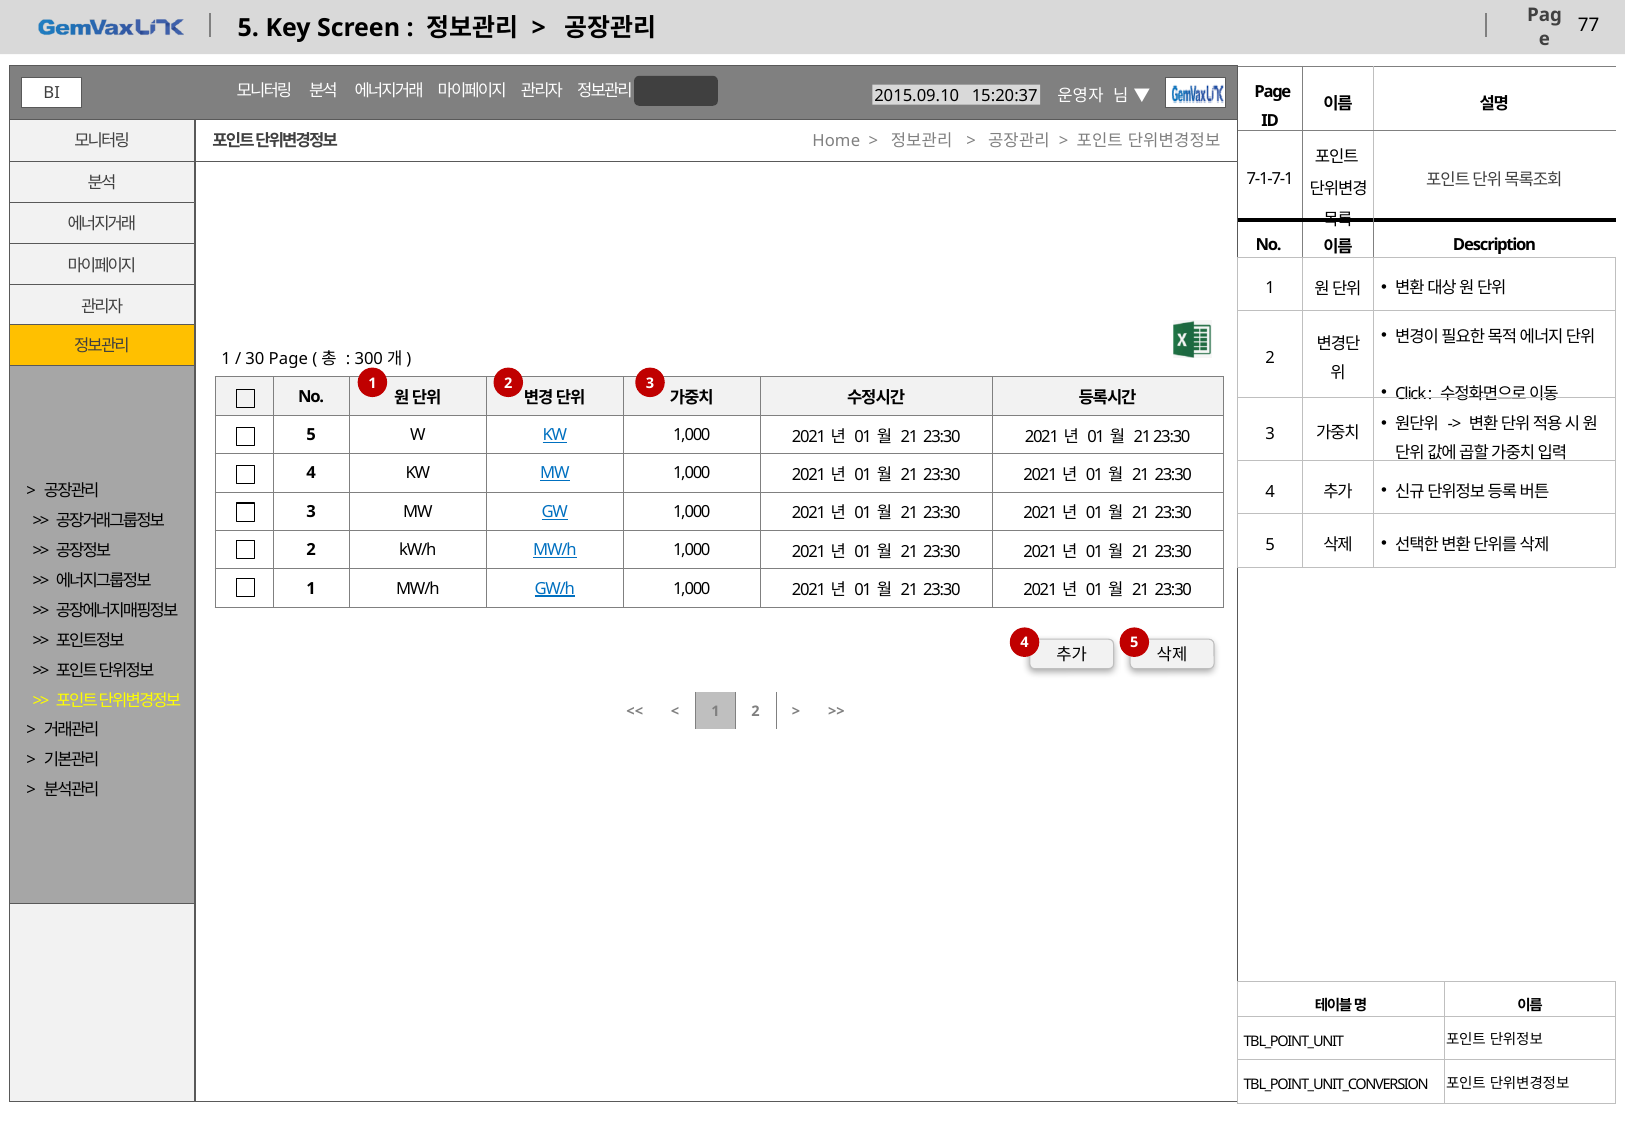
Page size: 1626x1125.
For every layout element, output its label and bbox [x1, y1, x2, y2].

table_header [624, 377, 760, 415]
table_header [216, 377, 273, 415]
table_cell [216, 416, 273, 453]
table_cell [1303, 222, 1373, 257]
table_cell [1374, 258, 1615, 310]
table_cell [1374, 461, 1615, 513]
table_cell [1303, 258, 1373, 310]
table_cell [1238, 398, 1302, 460]
table_header [1445, 982, 1615, 1016]
table_cell [216, 454, 273, 492]
table_cell [274, 454, 349, 492]
picture [1173, 320, 1212, 358]
table_cell [761, 569, 992, 607]
table_cell [1303, 311, 1373, 397]
table_header [696, 692, 735, 729]
table_cell [1374, 398, 1615, 460]
table_cell [993, 416, 1223, 453]
table_header [350, 377, 486, 415]
table_header [993, 377, 1223, 415]
table_cell [274, 531, 349, 568]
table_cell [1238, 258, 1302, 310]
text_box [9, 65, 1238, 1102]
table_header [1374, 67, 1616, 130]
table_cell [487, 569, 623, 607]
title [222, 3, 1049, 51]
table_cell [624, 454, 760, 492]
table_cell [350, 493, 486, 530]
table_cell [1238, 1060, 1444, 1103]
table_cell [487, 454, 623, 492]
table_cell [624, 569, 760, 607]
table_cell [1303, 514, 1373, 567]
table_cell [350, 531, 486, 568]
table_cell [350, 454, 486, 492]
table_header [1303, 67, 1373, 130]
table_cell [1445, 1017, 1615, 1059]
table_cell [1374, 131, 1616, 218]
table_cell [1374, 222, 1616, 257]
table_cell [993, 454, 1223, 492]
table_cell [993, 493, 1223, 530]
table_header [1238, 67, 1302, 130]
table_cell [216, 531, 273, 568]
picture [25, 12, 197, 41]
table_cell [1238, 514, 1302, 567]
table_cell [487, 416, 623, 453]
table_cell [274, 416, 349, 453]
table_header [736, 692, 776, 729]
table_cell [487, 531, 623, 568]
table_cell [274, 493, 349, 530]
picture [1167, 78, 1224, 107]
table_cell [350, 569, 486, 607]
table_cell [1238, 222, 1302, 257]
table_header [777, 692, 856, 729]
table_cell [1303, 398, 1373, 460]
table_cell [216, 493, 273, 530]
table_cell [624, 493, 760, 530]
table_cell [761, 531, 992, 568]
table_cell [993, 531, 1223, 568]
table_cell [216, 569, 273, 607]
table_header [274, 377, 349, 415]
table_cell [274, 569, 349, 607]
table_cell [1445, 1060, 1615, 1103]
table_cell [1238, 131, 1302, 218]
table_header [1238, 982, 1444, 1016]
table_header [761, 377, 992, 415]
table_cell [624, 416, 760, 453]
table_cell [1238, 311, 1302, 397]
table_cell [1374, 514, 1615, 567]
table_cell [993, 569, 1223, 607]
table_header [487, 377, 623, 415]
table_cell [1303, 131, 1373, 218]
table_cell [1374, 311, 1615, 397]
table_cell [487, 493, 623, 530]
table_cell [1238, 461, 1302, 513]
table_header [614, 692, 695, 729]
table_cell [761, 493, 992, 530]
table_cell [761, 416, 992, 453]
table_cell [1238, 1017, 1444, 1059]
table_cell [761, 454, 992, 492]
table_cell [1303, 461, 1373, 513]
table_cell [350, 416, 486, 453]
table_cell [624, 531, 760, 568]
